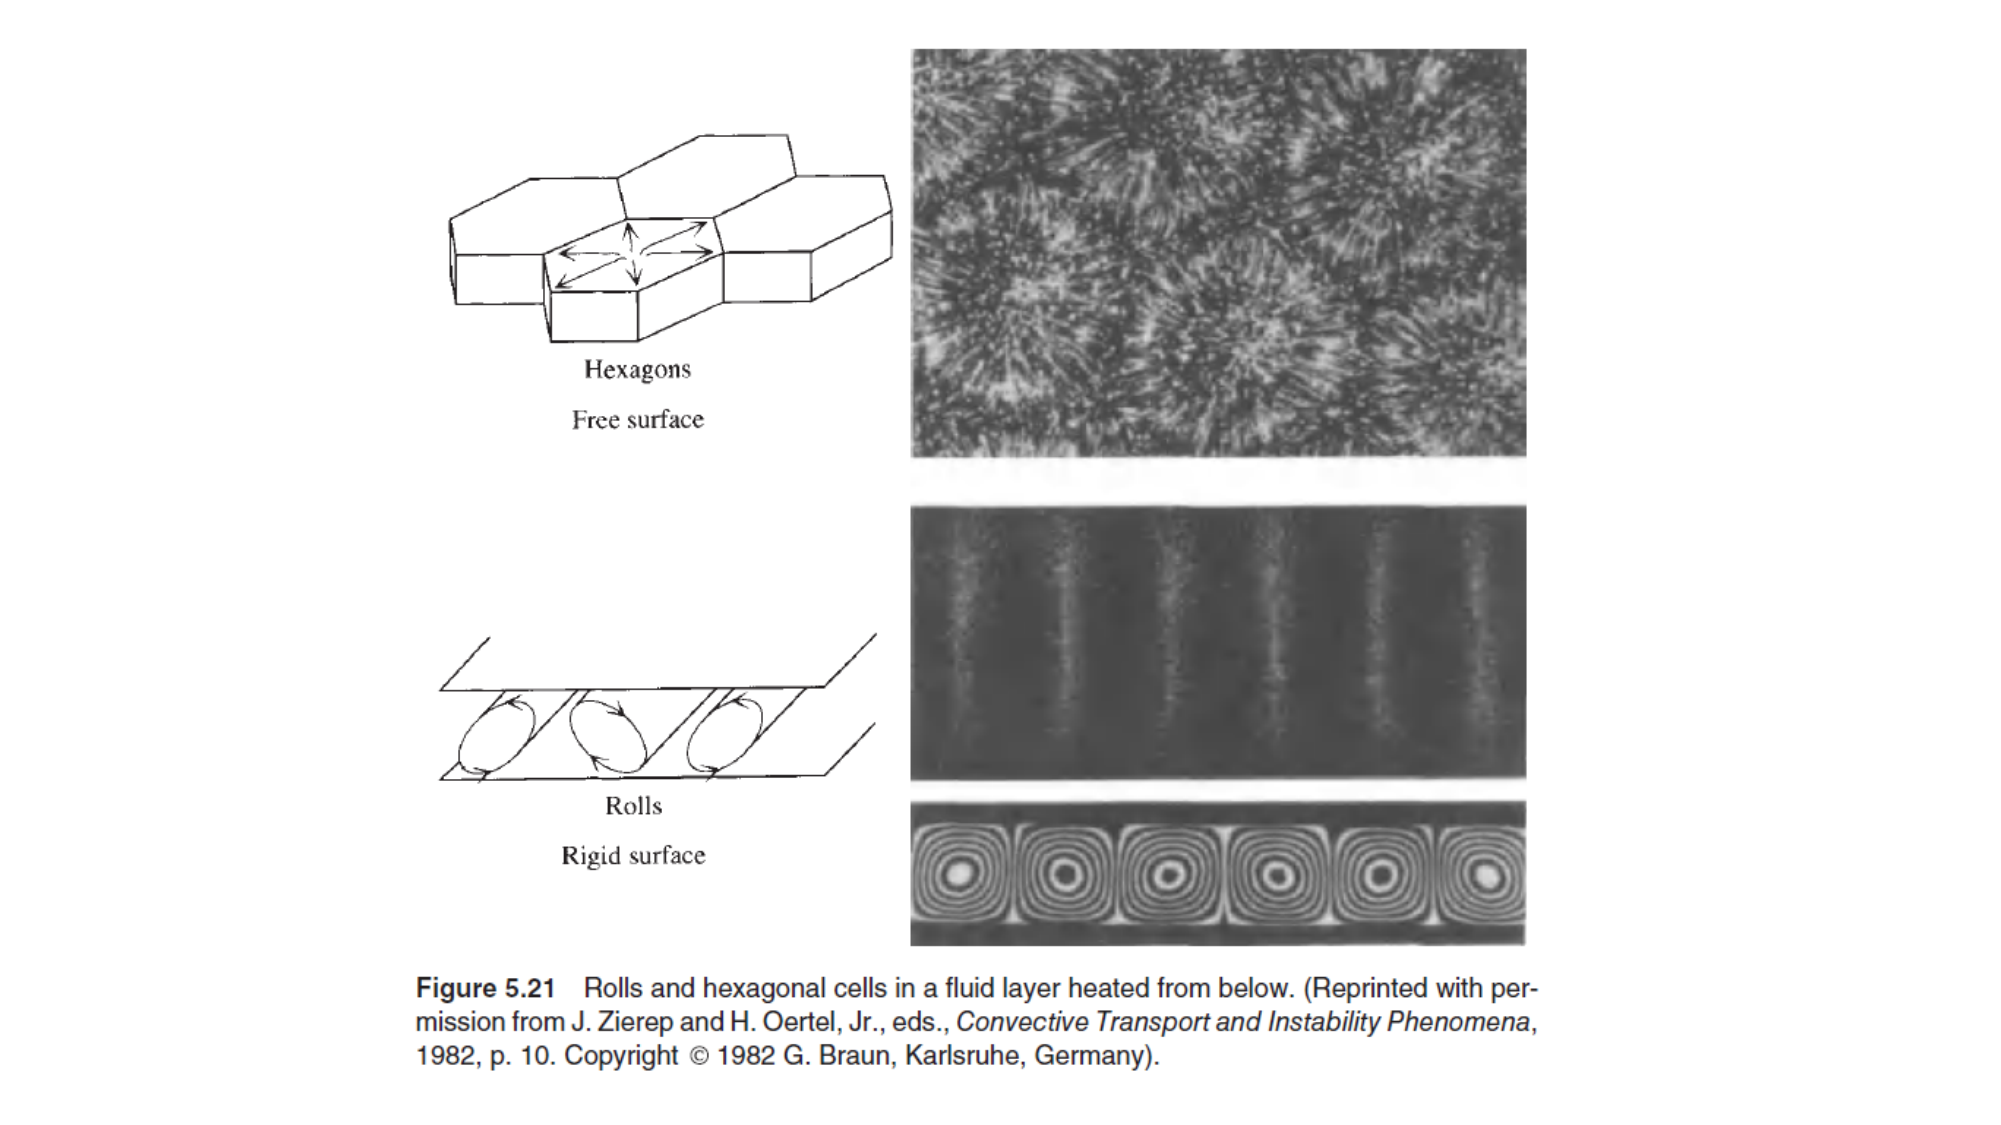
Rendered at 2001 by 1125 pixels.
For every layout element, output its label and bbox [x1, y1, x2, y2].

picture [403, 36, 1559, 1100]
